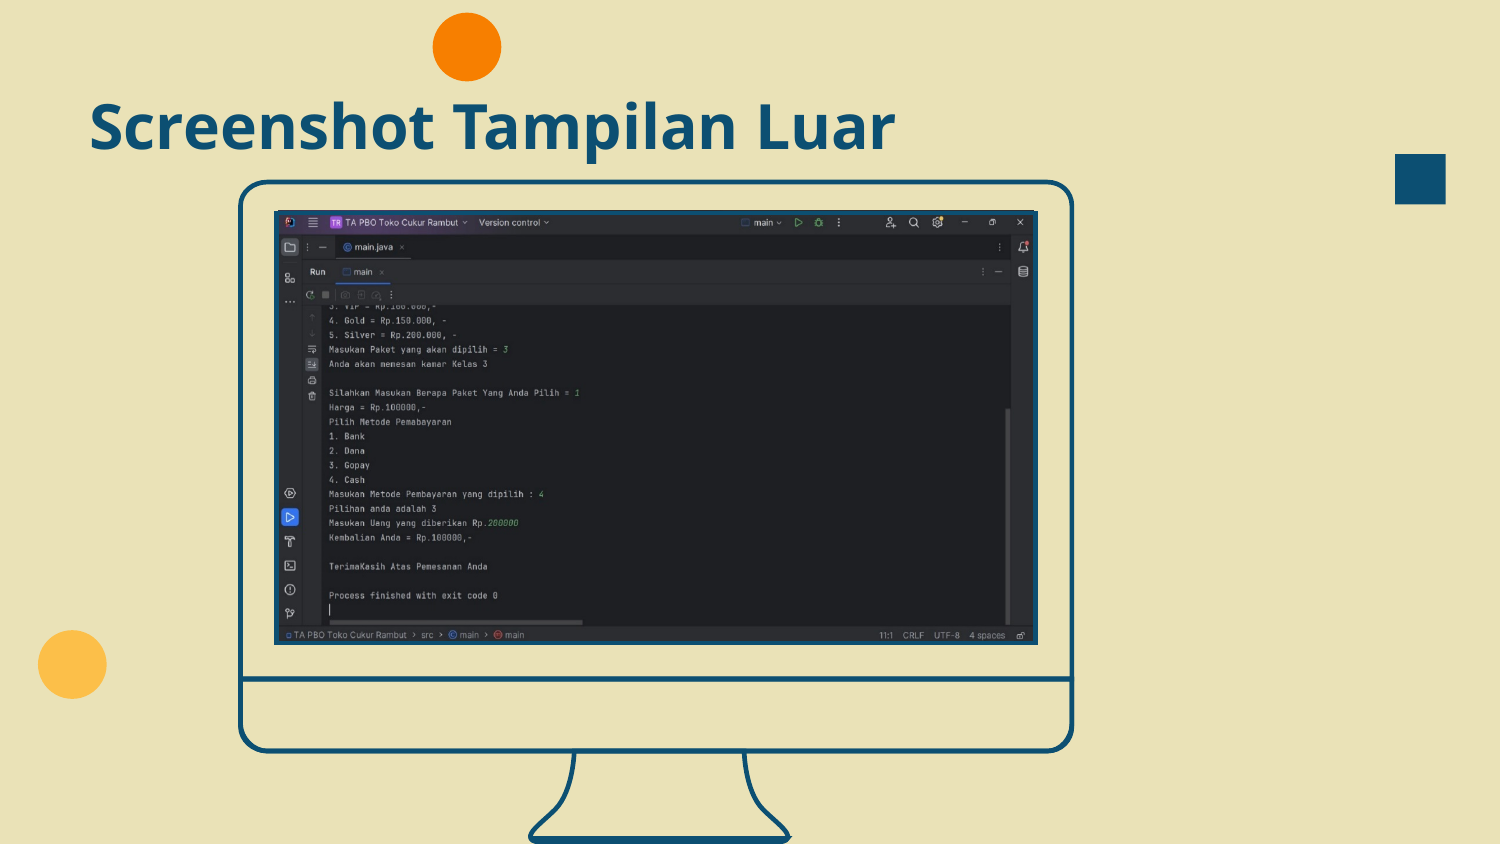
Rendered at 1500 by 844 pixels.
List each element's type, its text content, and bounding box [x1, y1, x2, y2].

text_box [240, 181, 1073, 844]
title Screenshot Tampilan Luar [74, 71, 1341, 166]
